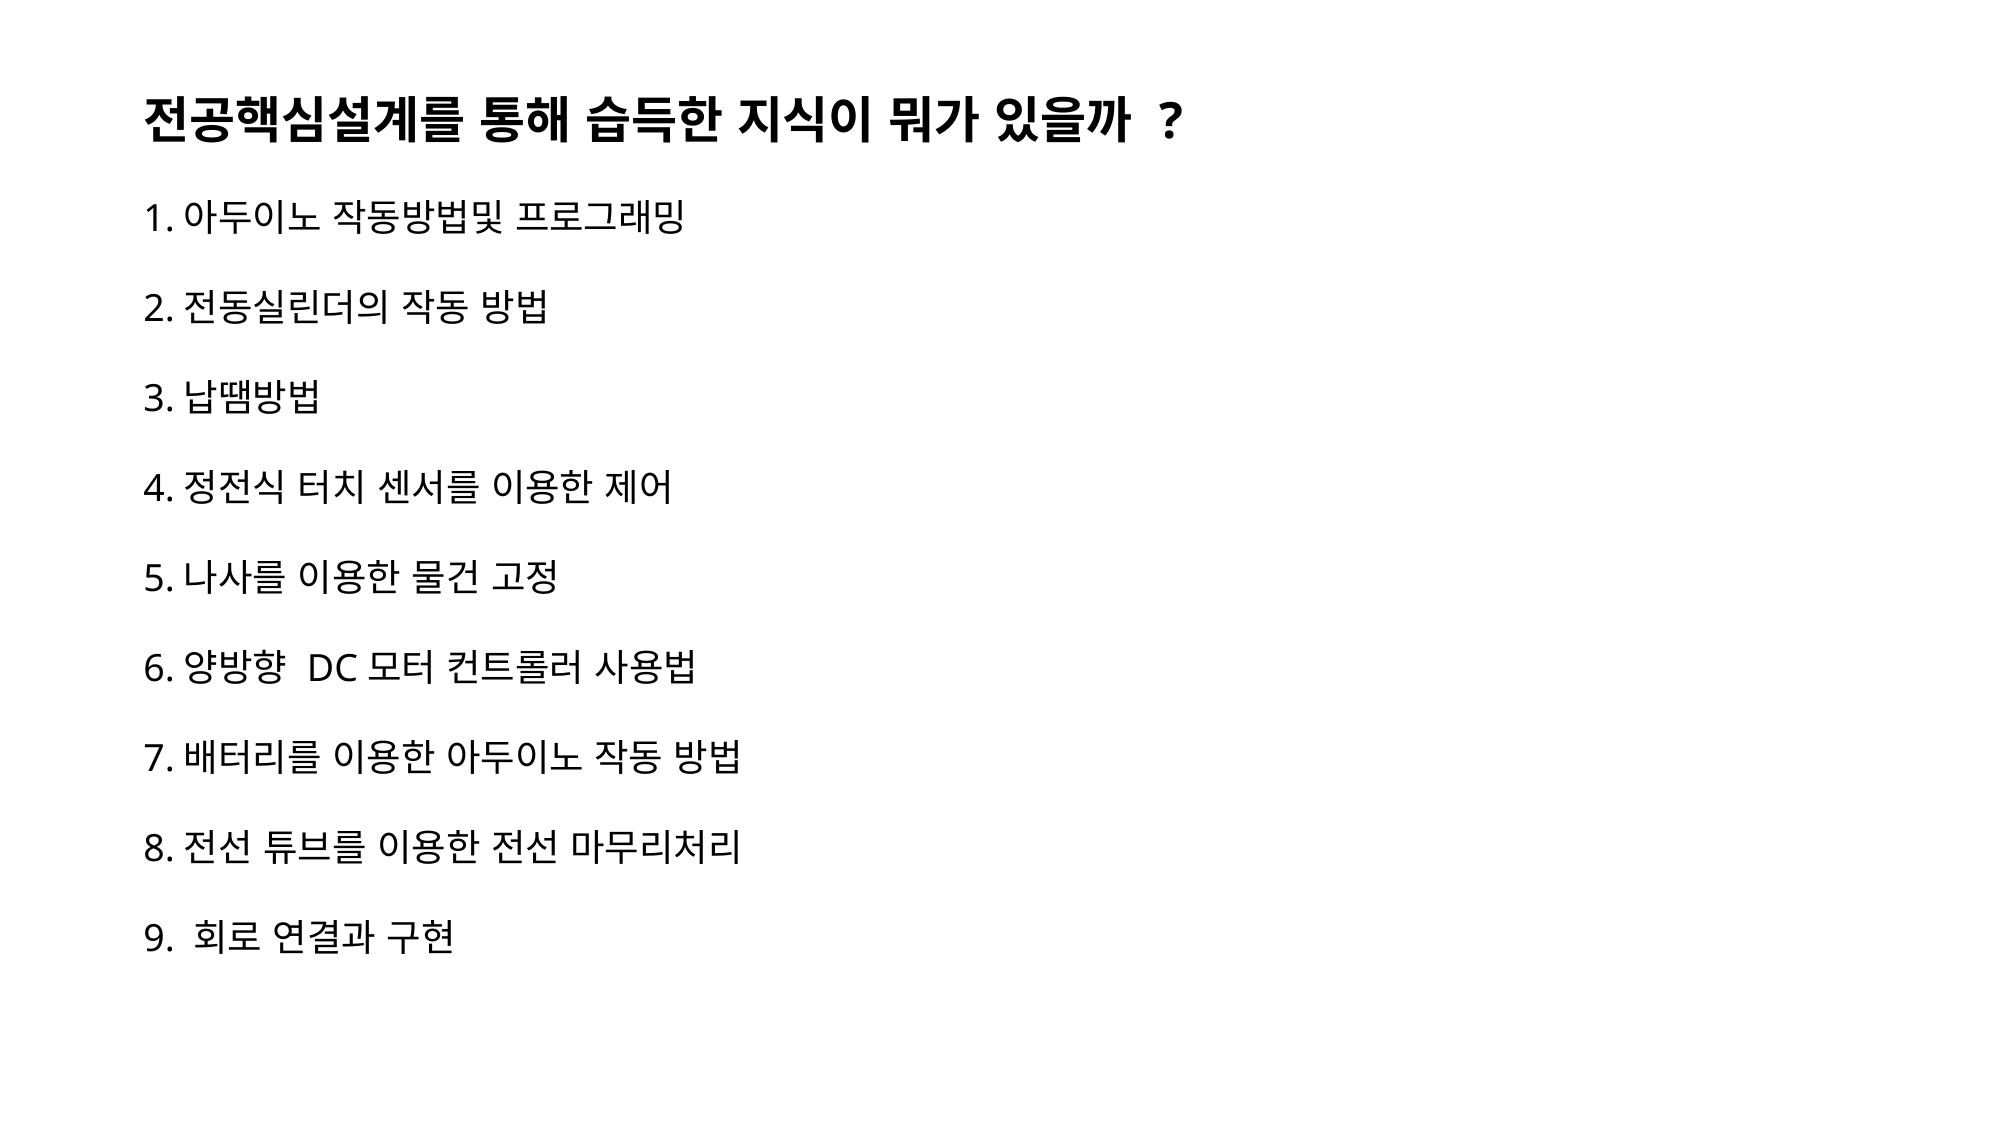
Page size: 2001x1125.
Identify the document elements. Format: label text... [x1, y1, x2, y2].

text_box 전공핵심설계를 통해 습득한 지식이 뭐가 있을까 ? 1.아두이노 작동방법및 프로그래밍 2.전동실린더의 작동 방법 3.납땜방법 4.정전식 터치 센서를 이용한 제어 5.나사를 이용한 물건 고정 6.양방향 DC모터 컨트롤러 사용법 7.배터리를 이용한 아두이노 작동 방법 8.전선 튜브를 이용한 전선 마무리처리 9. 회로 연결과 구현 [128, 81, 1783, 1012]
